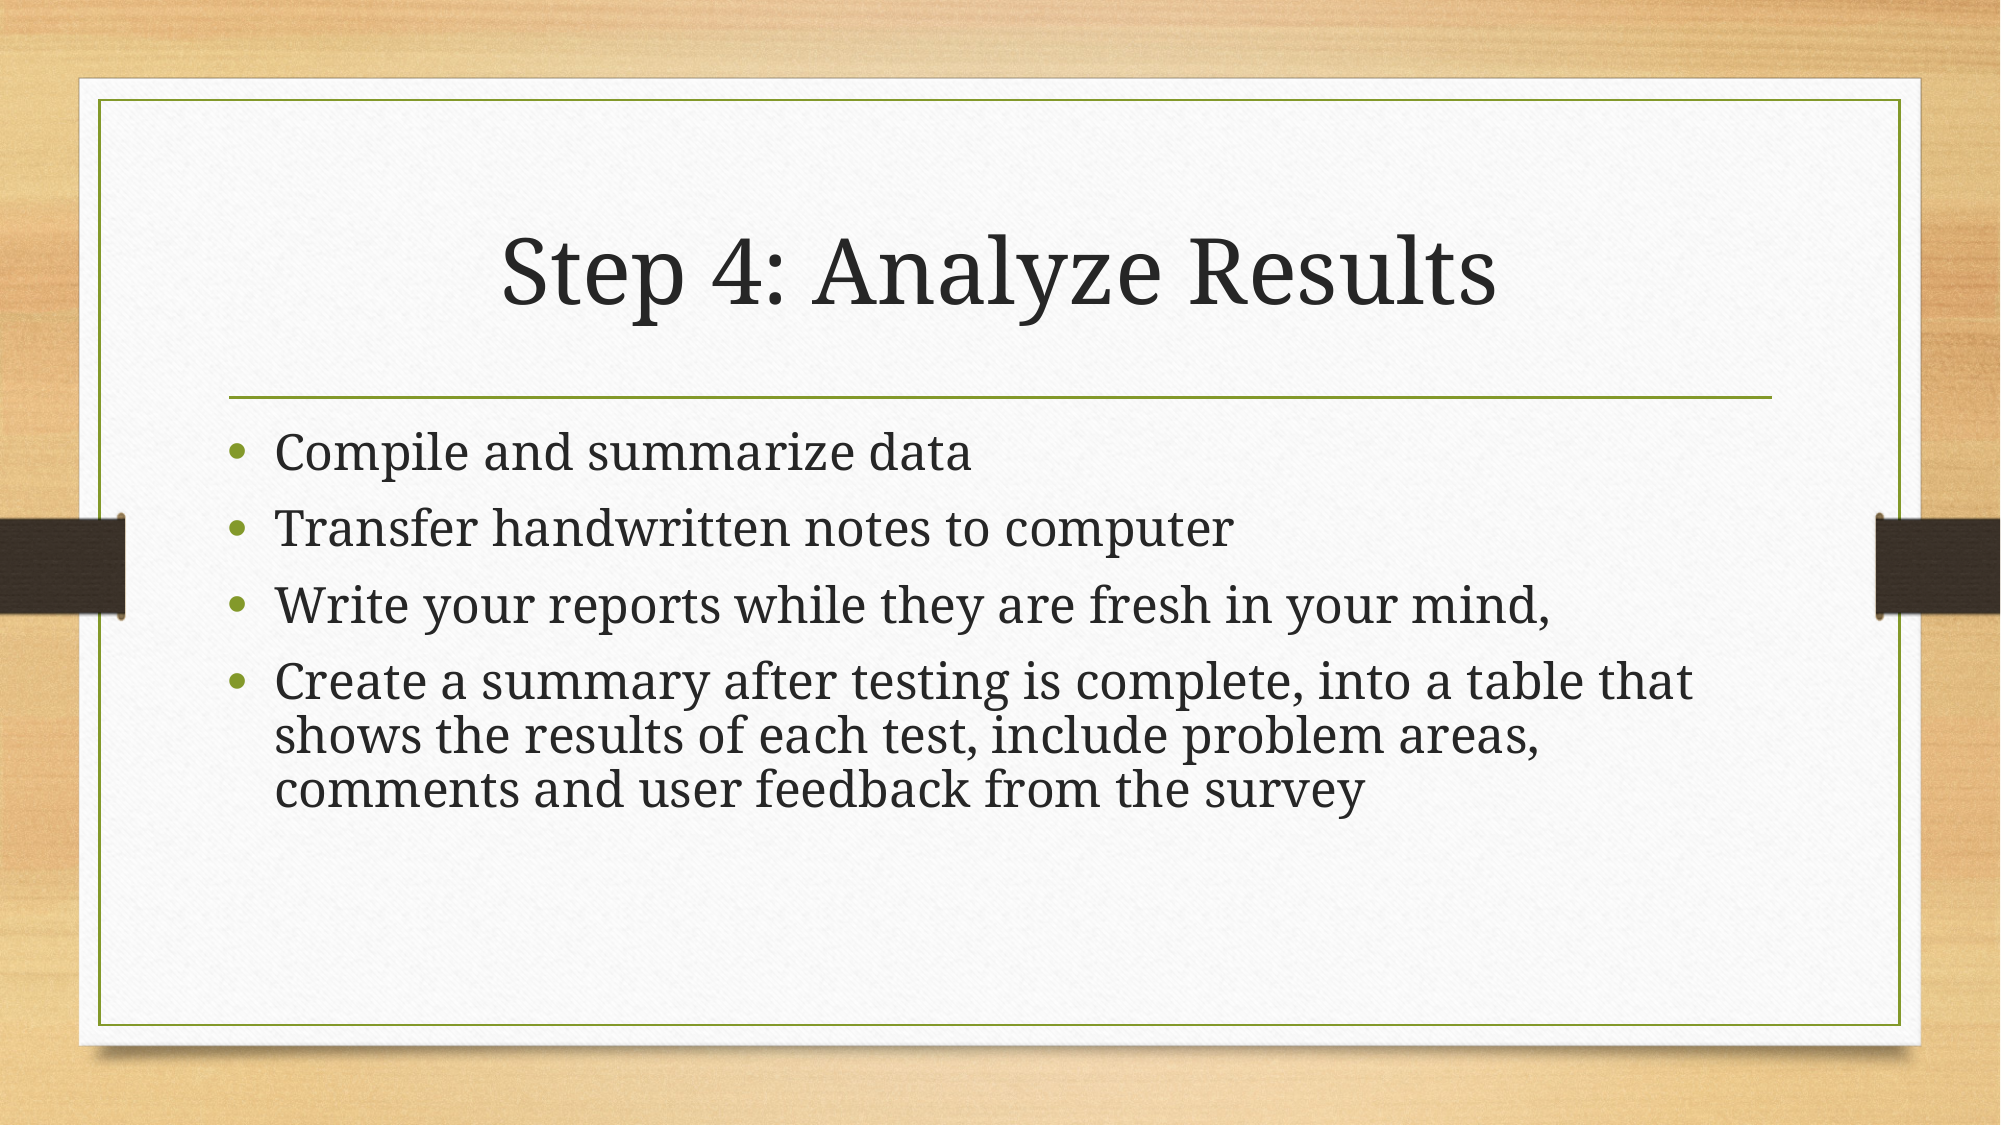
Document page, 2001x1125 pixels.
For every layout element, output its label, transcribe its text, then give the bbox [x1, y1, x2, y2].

title Step 4: Analyze Results [212, 161, 1788, 375]
list Compile and summarize data Transfer handwritten notes to computer Write your reports while they are fresh in your mind, Create a summary after testing is complete, into a table that shows the results of each test, include problem areas, comments and user feedback from the survey [212, 419, 1788, 964]
picture [0, 0, 2001, 1125]
